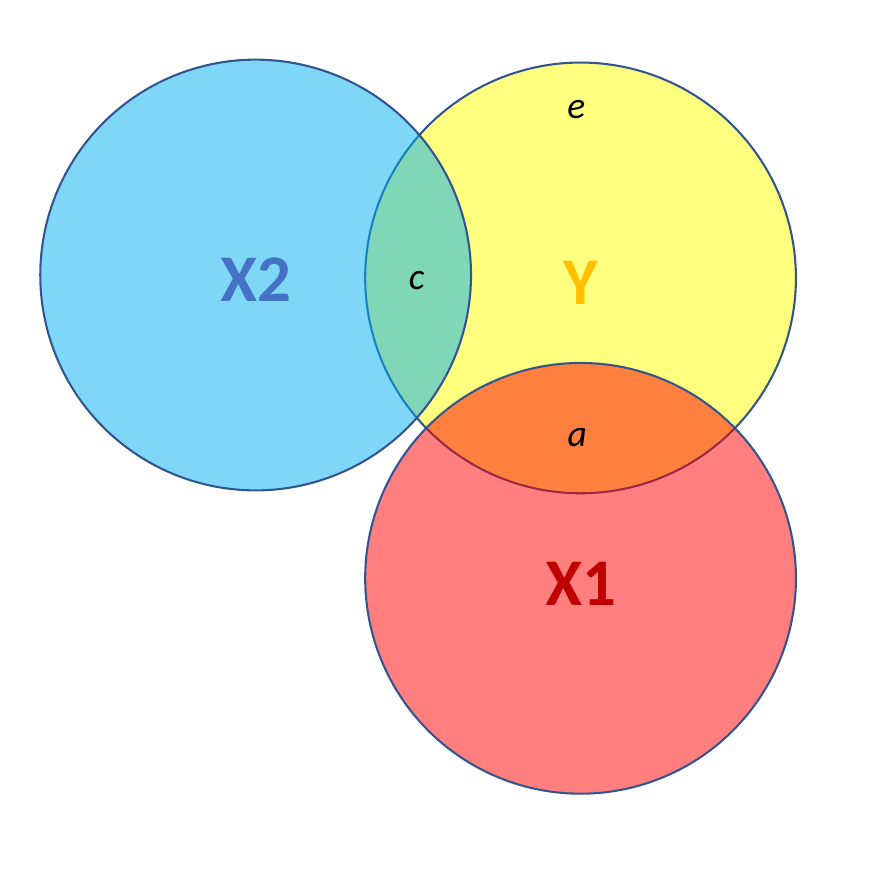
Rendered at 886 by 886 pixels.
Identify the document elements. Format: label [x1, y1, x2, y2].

text_box [40, 59, 796, 794]
